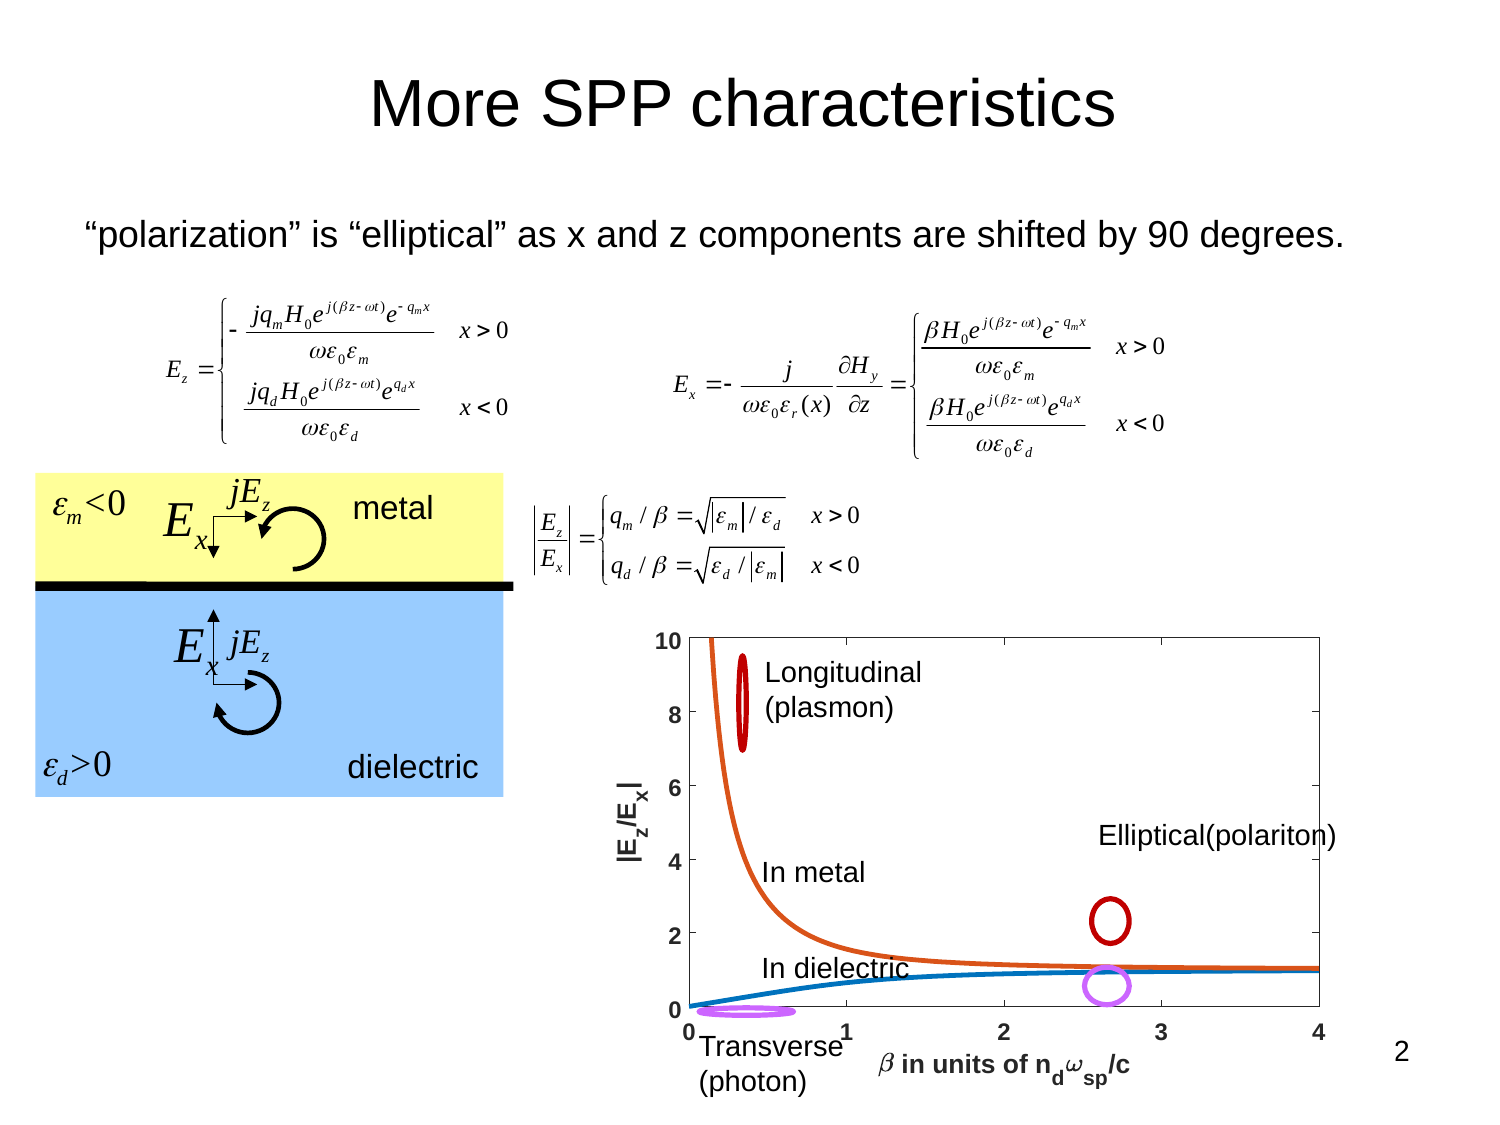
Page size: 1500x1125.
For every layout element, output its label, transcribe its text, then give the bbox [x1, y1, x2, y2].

slide_number 12 [1400, 1024, 1426, 1103]
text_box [668, 309, 1169, 465]
text_box “polarization” is “elliptical” as x and z components are shifted by 90 degrees. [70, 202, 1361, 262]
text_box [529, 490, 866, 591]
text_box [161, 293, 514, 449]
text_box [583, 600, 1396, 1107]
title More SPP characteristics [68, 5, 1419, 194]
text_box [25, 466, 514, 798]
